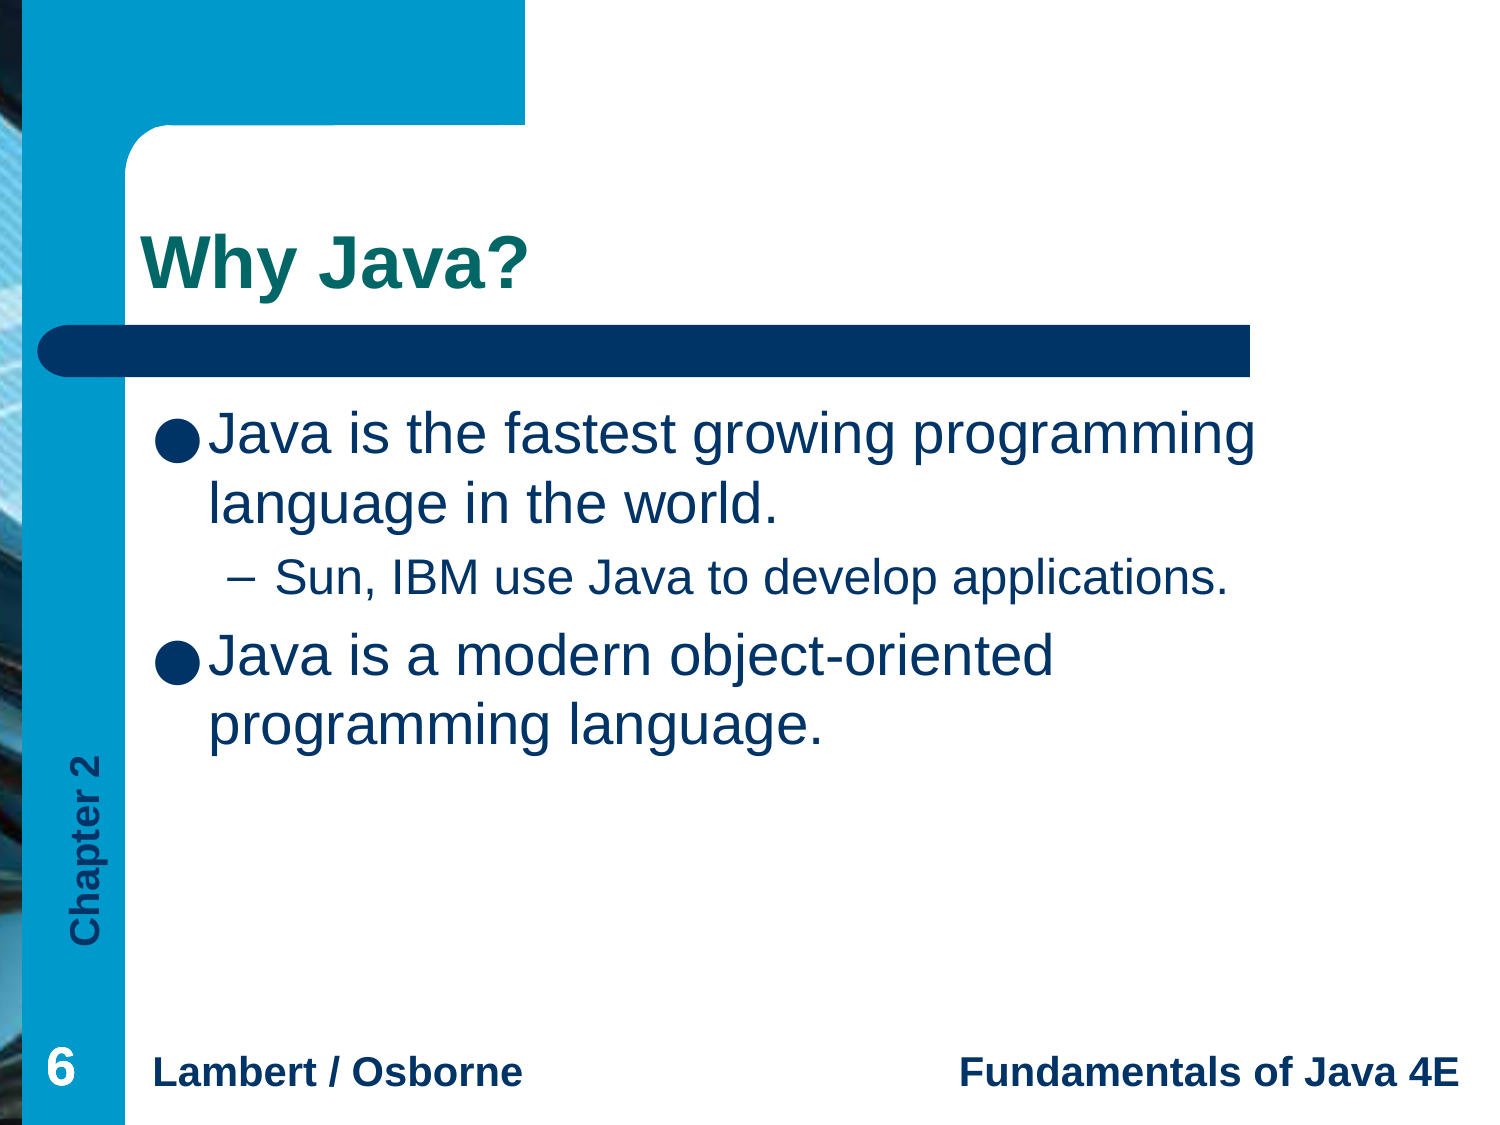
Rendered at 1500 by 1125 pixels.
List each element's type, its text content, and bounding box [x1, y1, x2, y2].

list Java is the fastest growing programming language in the world. Sun, IBM use Java to develop applications. Java is a modern object-oriented programming language. [137, 387, 1400, 1038]
picture [0, 0, 21, 1125]
text_box ‹#› [13, 1023, 111, 1105]
title Why Java? [125, 125, 1463, 313]
